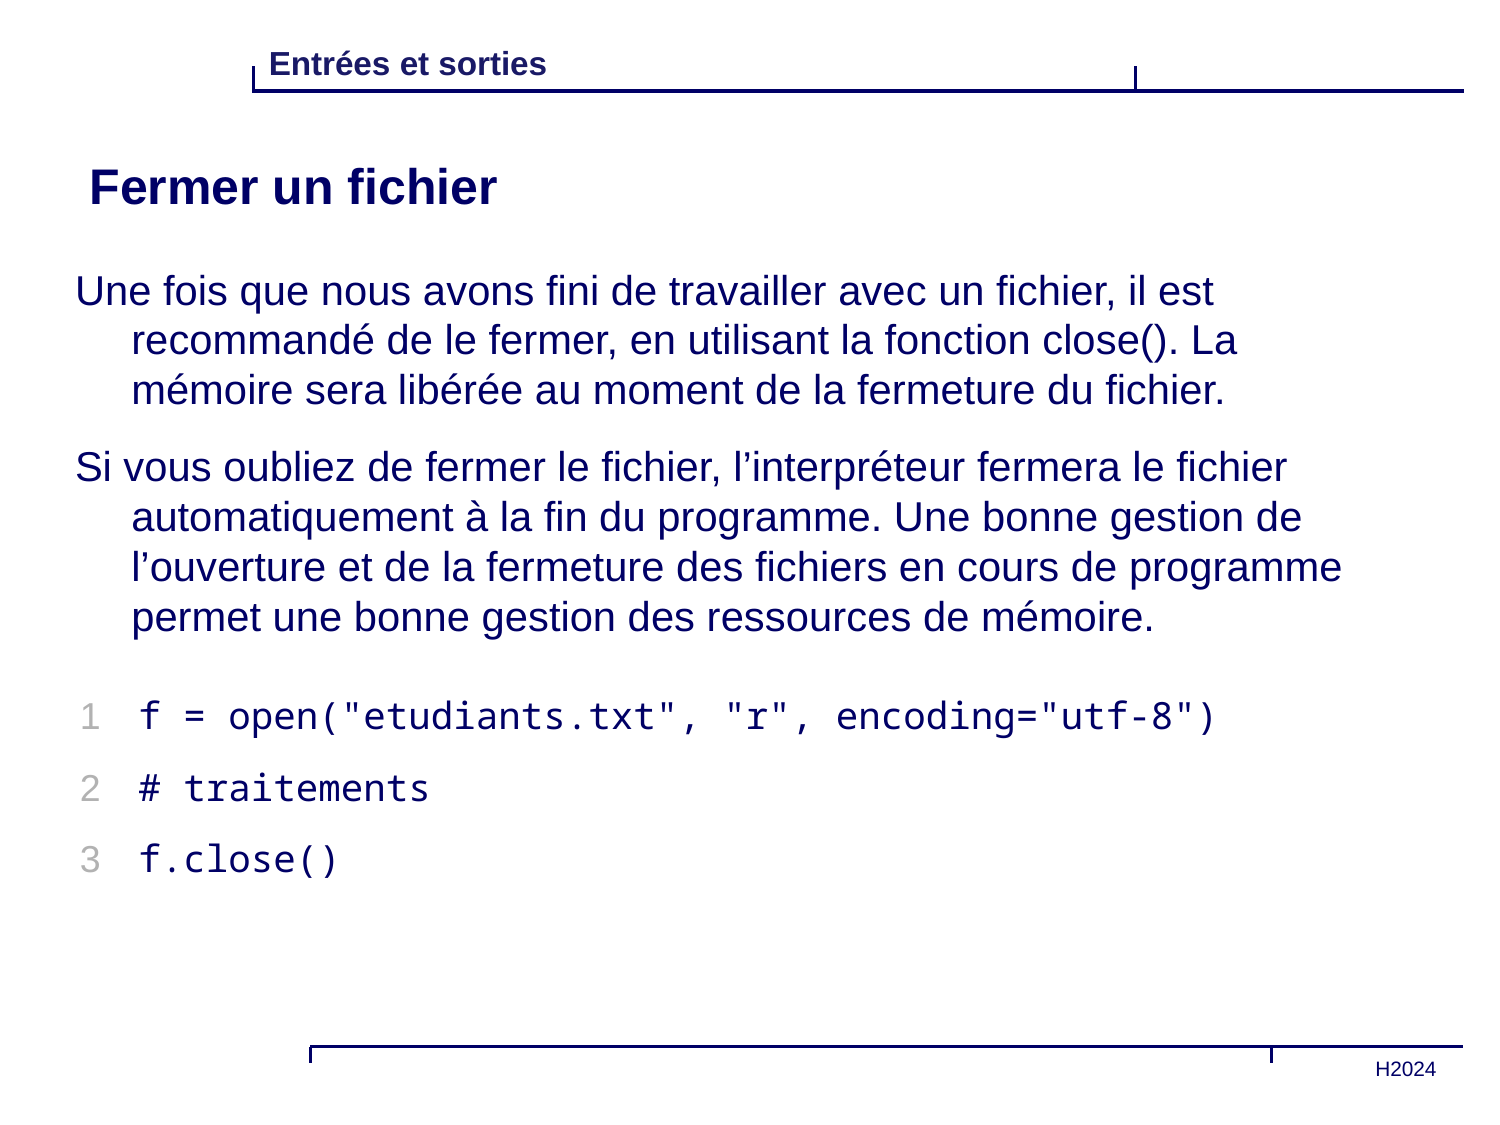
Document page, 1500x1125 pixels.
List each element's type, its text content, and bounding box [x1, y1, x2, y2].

title Fermer un fichier [75, 124, 1350, 253]
text_box 1 2 3 [79, 692, 139, 916]
text_box f = open("etudiants.txt", "r", encoding="utf-8") # traitements f.close() [139, 692, 1249, 916]
list Une fois que nous avons fini de travailler avec un fichier, il est recommandé de le fermer, en utilisant la fonction close(). La mémoire sera libérée au moment de la fermeture du fichier. Si vous oubliez de fermer le fichier, l’interpréteur fermera le fichier automatiquement à la fin du programme. Une bonne gestion de l’ouverture et de la fermeture des fichiers en cours de programme permet une bonne gestion des ressources de mémoire. [75, 263, 1395, 916]
